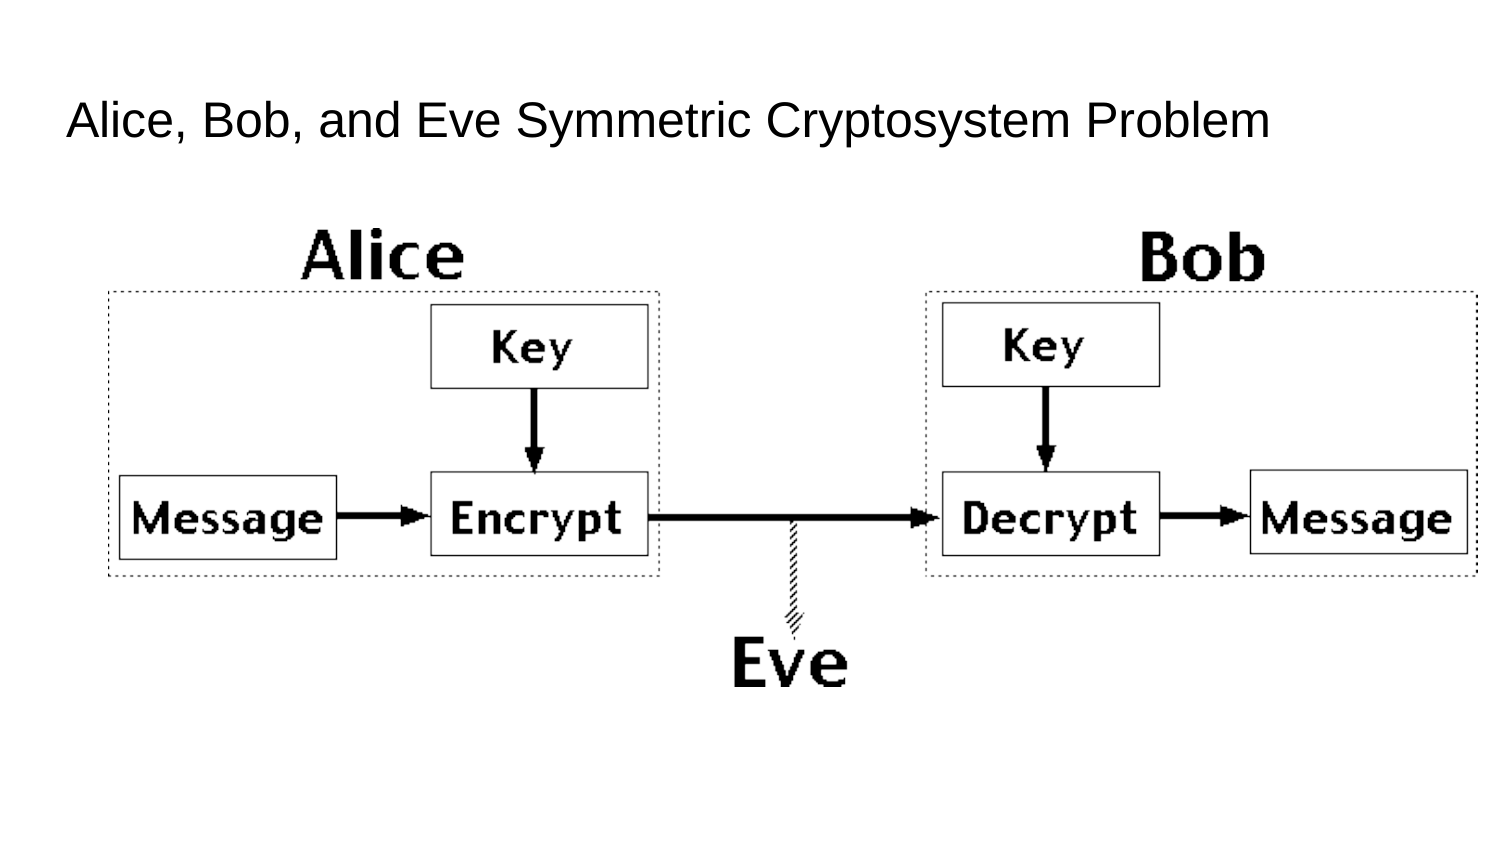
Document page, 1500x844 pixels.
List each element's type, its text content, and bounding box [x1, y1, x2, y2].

picture [108, 228, 1478, 687]
title Alice, Bob, and Eve Symmetric Cryptosystem Problem [51, 72, 1449, 167]
